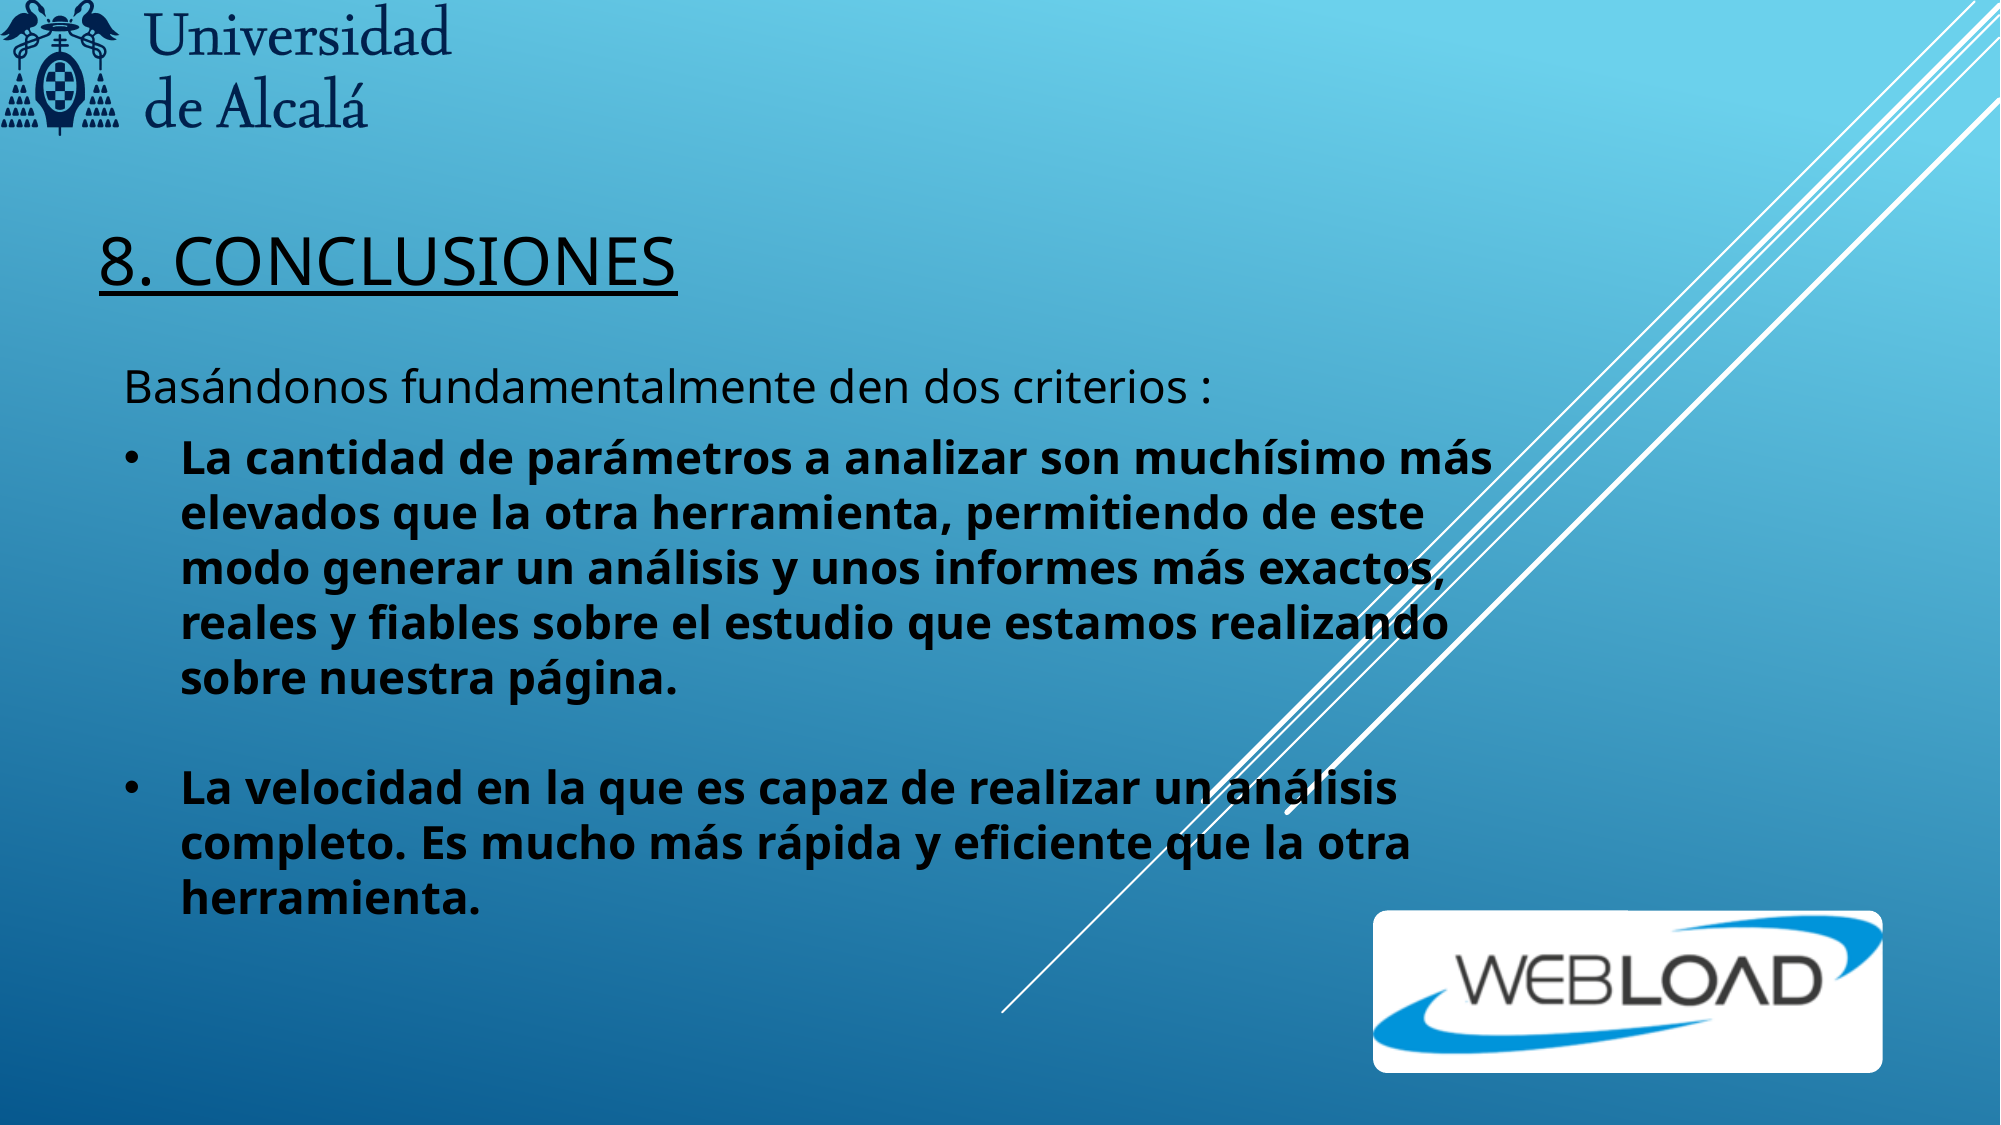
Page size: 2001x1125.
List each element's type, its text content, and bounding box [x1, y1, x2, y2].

text_box 8. CONCLUSIONES [83, 213, 1914, 307]
picture [1372, 910, 1883, 1074]
picture [0, 0, 452, 136]
text_box Basándonos fundamentalmente den dos criterios : La cantidad de parámetros a analizar son muchísimo más elevados que la otra herramienta, permitiendo de este modo generar un análisis y unos informes más exactos, reales y fiables sobre el estudio que estamos realizando sobre nuestra página. La velocidad en la que es capaz de realizar un análisis completo. Es mucho más rápida y eficiente que la otra herramienta. [109, 346, 1524, 1066]
